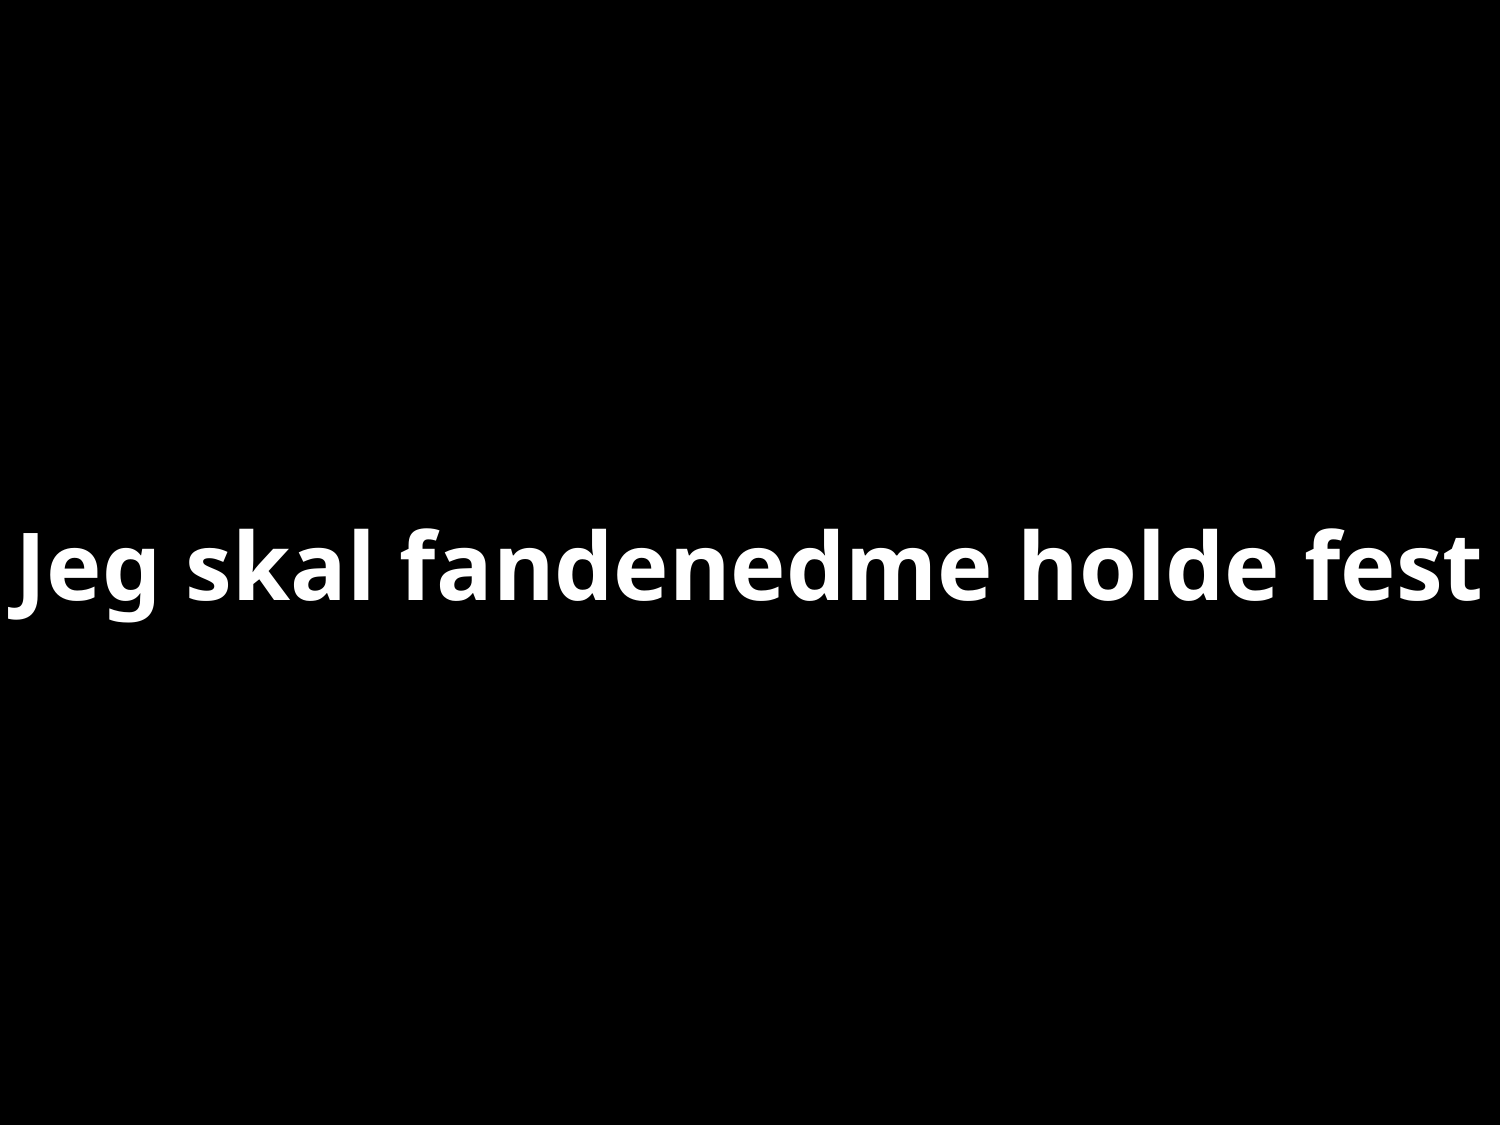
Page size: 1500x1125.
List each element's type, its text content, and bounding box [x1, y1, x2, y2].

title Jeg skal fandenedme holde fest [0, 0, 1500, 1125]
